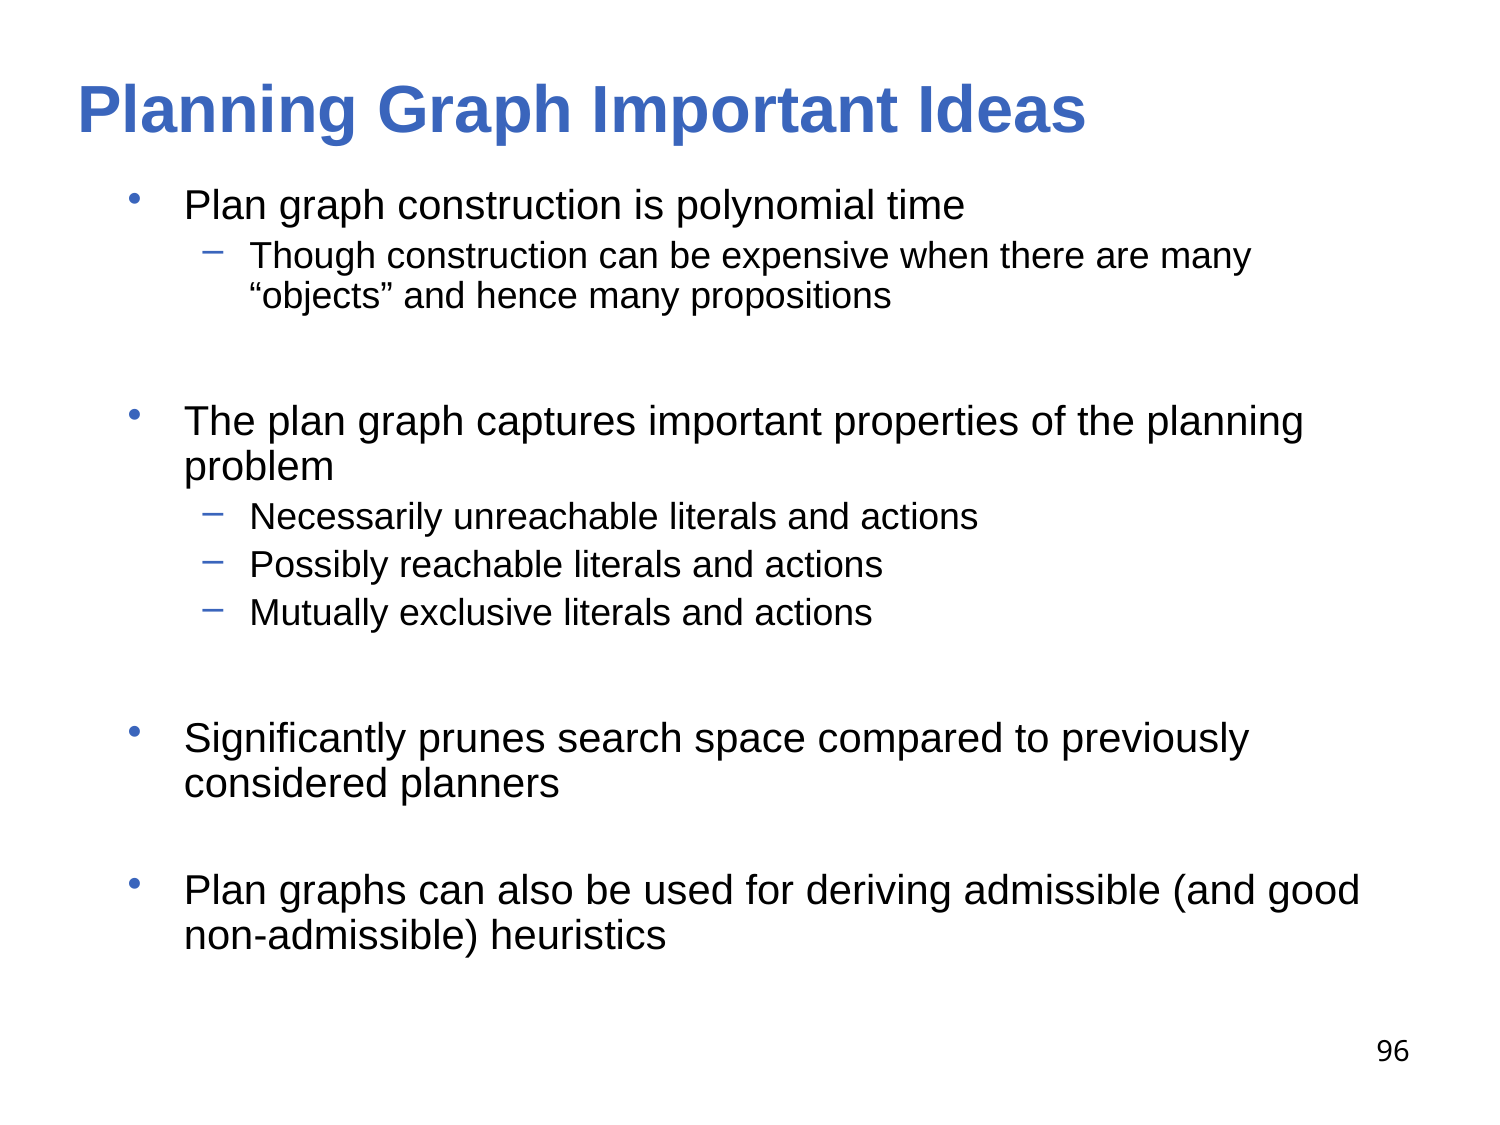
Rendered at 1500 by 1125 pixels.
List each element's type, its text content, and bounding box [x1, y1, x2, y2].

slide_number 96 [1074, 1024, 1426, 1103]
list Plan graph construction is polynomial time Though construction can be expensive when there are many “objects” and hence many propositions The plan graph captures important properties of the planning problem Necessarily unreachable literals and actions Possibly reachable literals and actions Mutually exclusive literals and actions Significantly prunes search space compared to previously considered planners Plan graphs can also be used for deriving admissible (and good non-admissible) heuristics [112, 176, 1388, 1074]
title Planning Graph Important Ideas [62, 50, 1413, 163]
